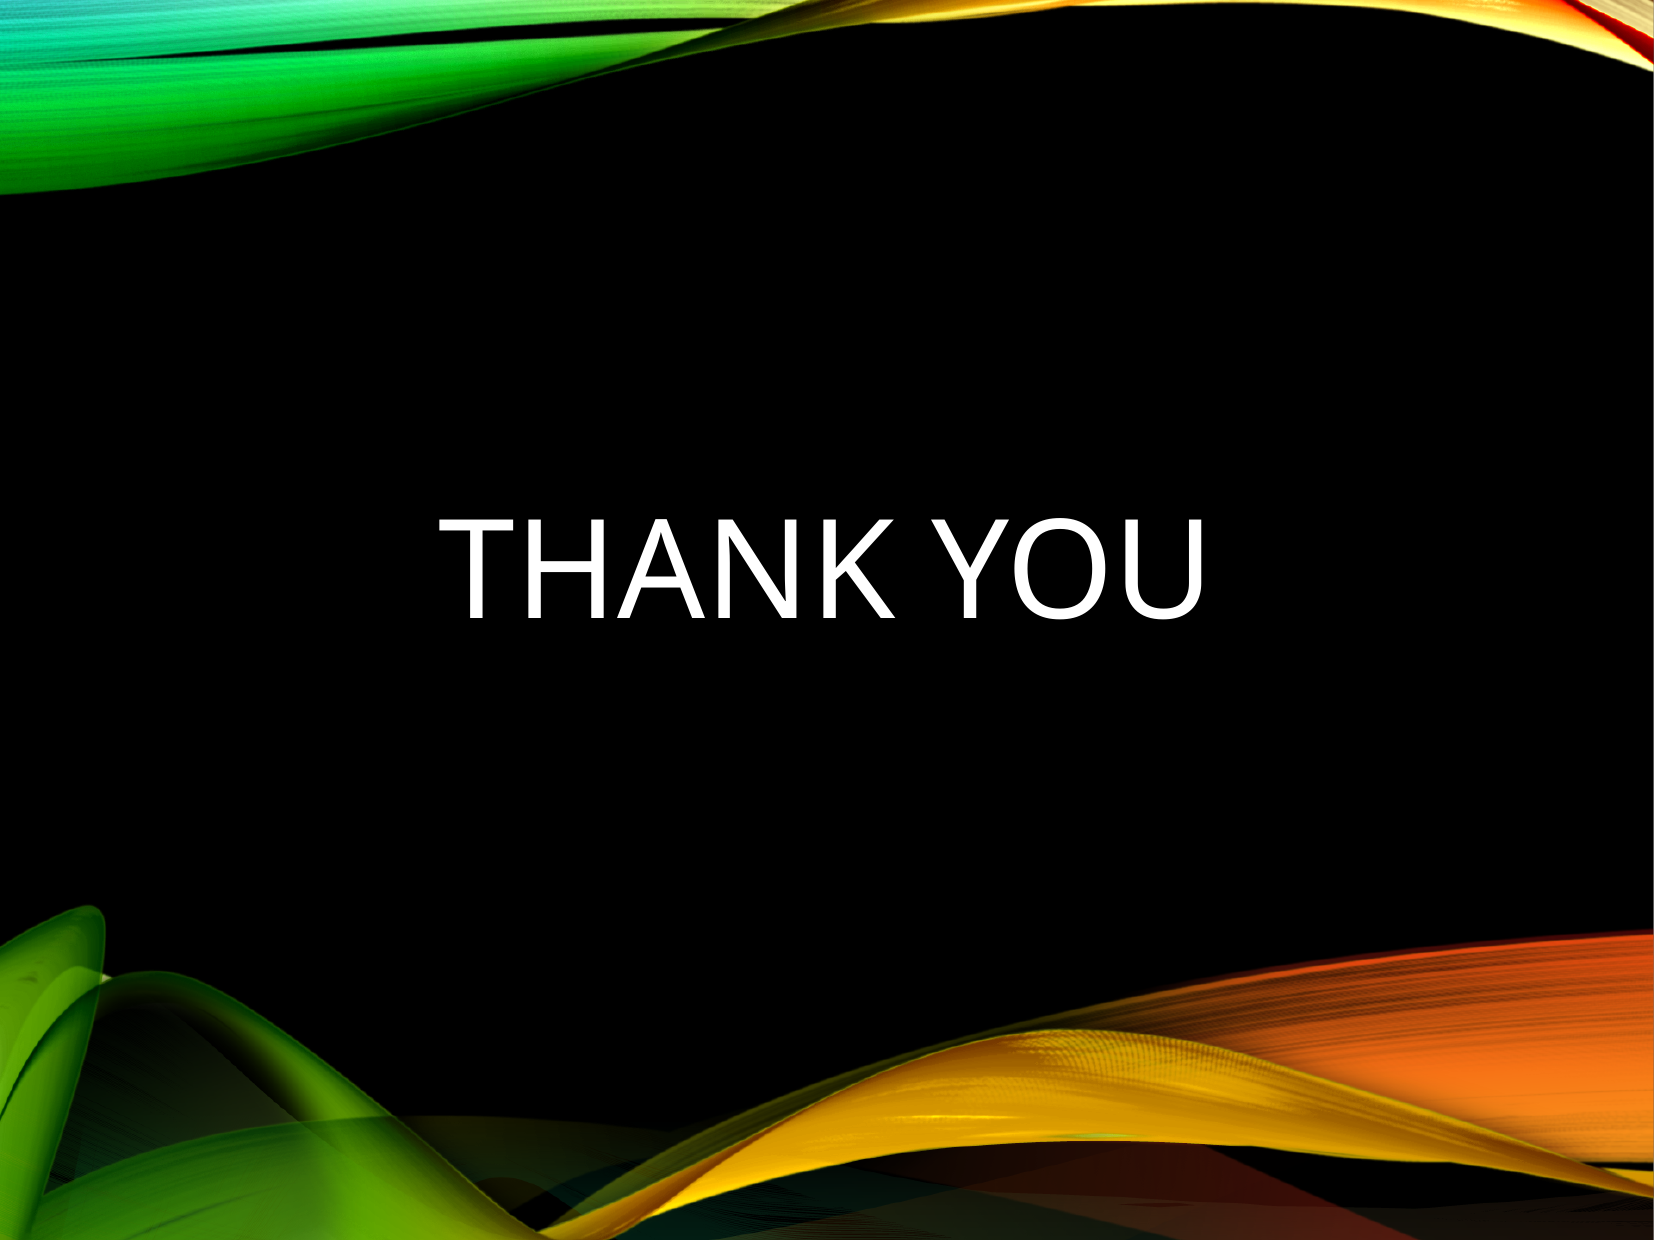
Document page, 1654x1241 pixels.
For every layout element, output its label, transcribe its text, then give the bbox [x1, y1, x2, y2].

title THANK YOU [165, 326, 1489, 657]
picture [0, 0, 1654, 196]
picture [0, 903, 1654, 1240]
